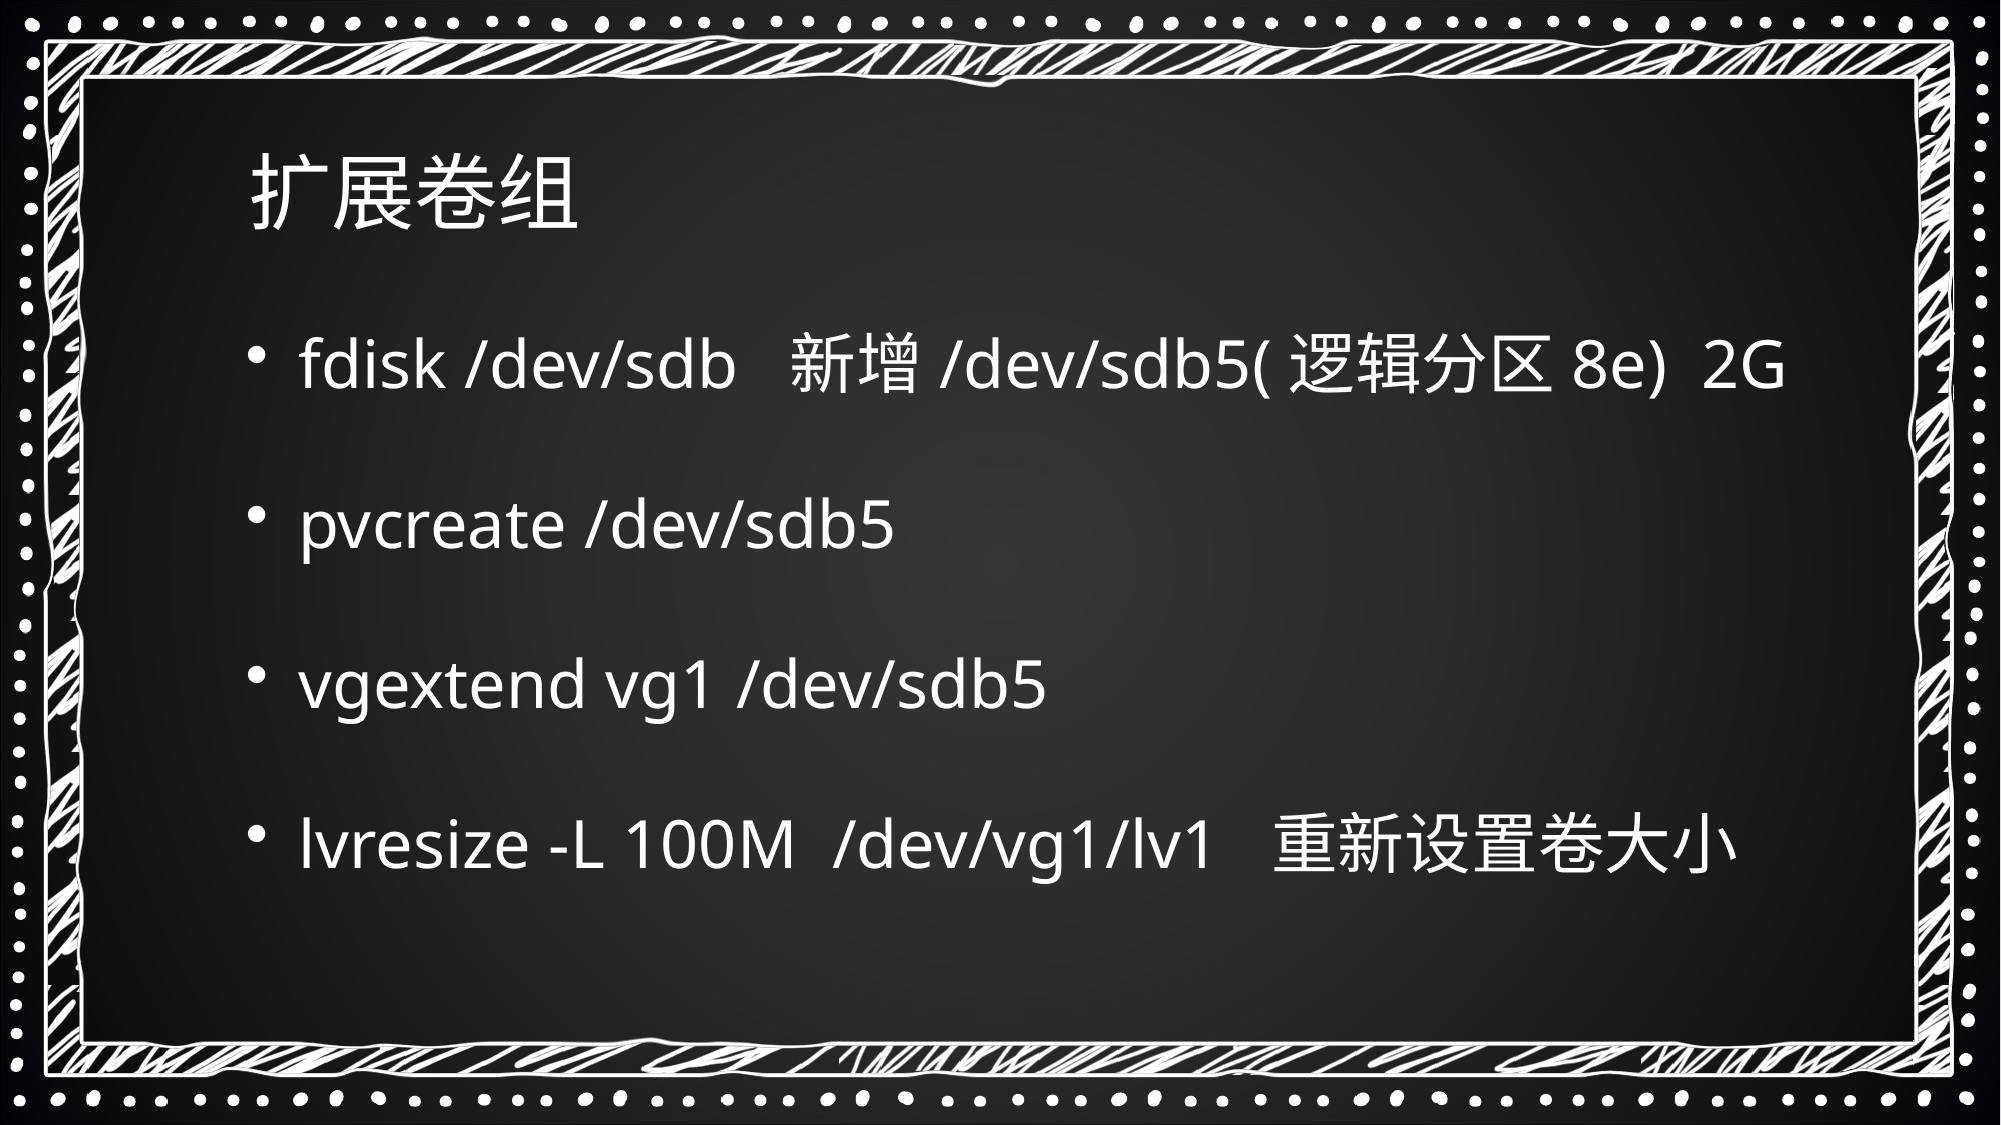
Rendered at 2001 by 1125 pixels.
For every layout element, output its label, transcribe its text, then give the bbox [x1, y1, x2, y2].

text_box 扩展卷组 [240, 133, 1530, 248]
picture [0, 0, 2001, 1125]
text_box fdisk /dev/sdb 新增/dev/sdb5(逻辑分区8e) 2G pvcreate /dev/sdb5 vgextend vg1 /dev/sdb5 lvresize -L 100M /dev/vg1/lv1 重新设置卷大小 [238, 314, 1863, 890]
